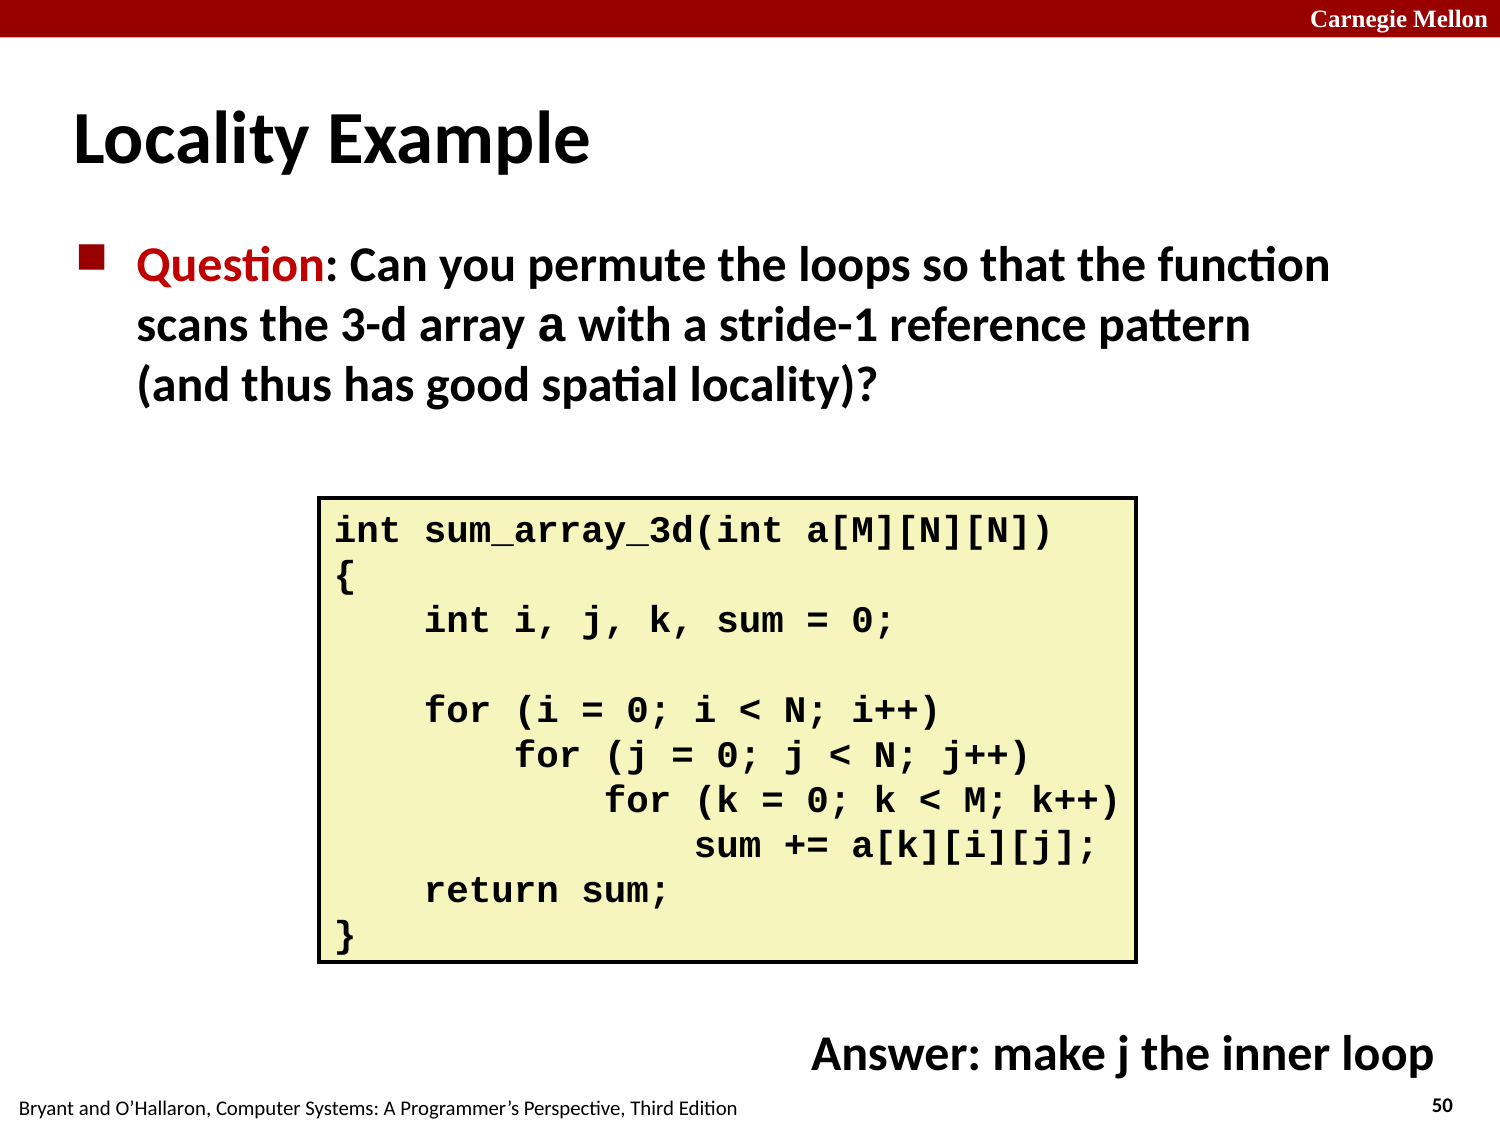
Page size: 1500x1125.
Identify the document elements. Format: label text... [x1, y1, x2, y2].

text_box Answer: make j the inner loop [796, 1012, 1450, 1088]
text_box int sum_array_3d(int a[M][N][N]) { int i, j, k, sum = 0; for (i = 0; i < N; i++) for (j = 0; j < N; j++) for (k = 0; k < M; k++) sum += a[k][i][j]; return sum; } [318, 497, 1137, 963]
list Question: Can you permute the loops so that the function scans the 3-d array a with a stride-1 reference pattern (and thus has good spatial locality)? [64, 223, 1361, 1040]
title Locality Example [58, 71, 1305, 197]
